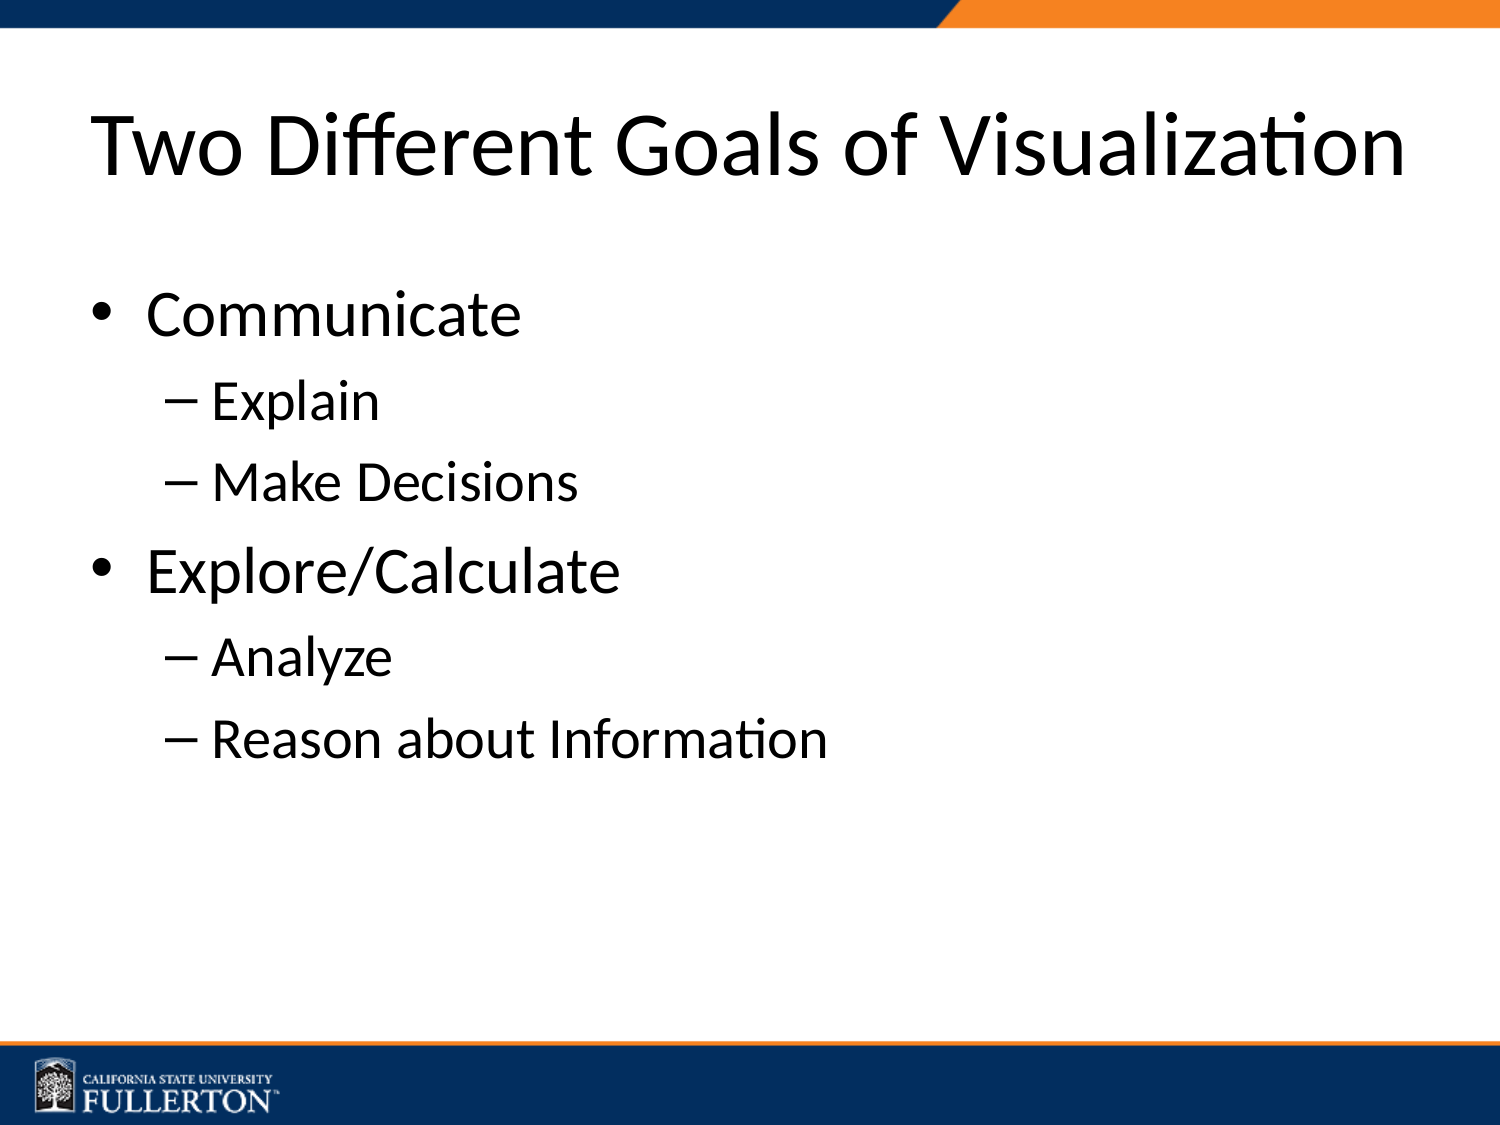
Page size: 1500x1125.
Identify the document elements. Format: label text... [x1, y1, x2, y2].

picture [0, 0, 1500, 1125]
list Communicate Explain Make Decisions Explore/Calculate Analyze Reason about Information [75, 262, 1425, 1005]
title Two Different Goals of Visualization [75, 45, 1425, 233]
